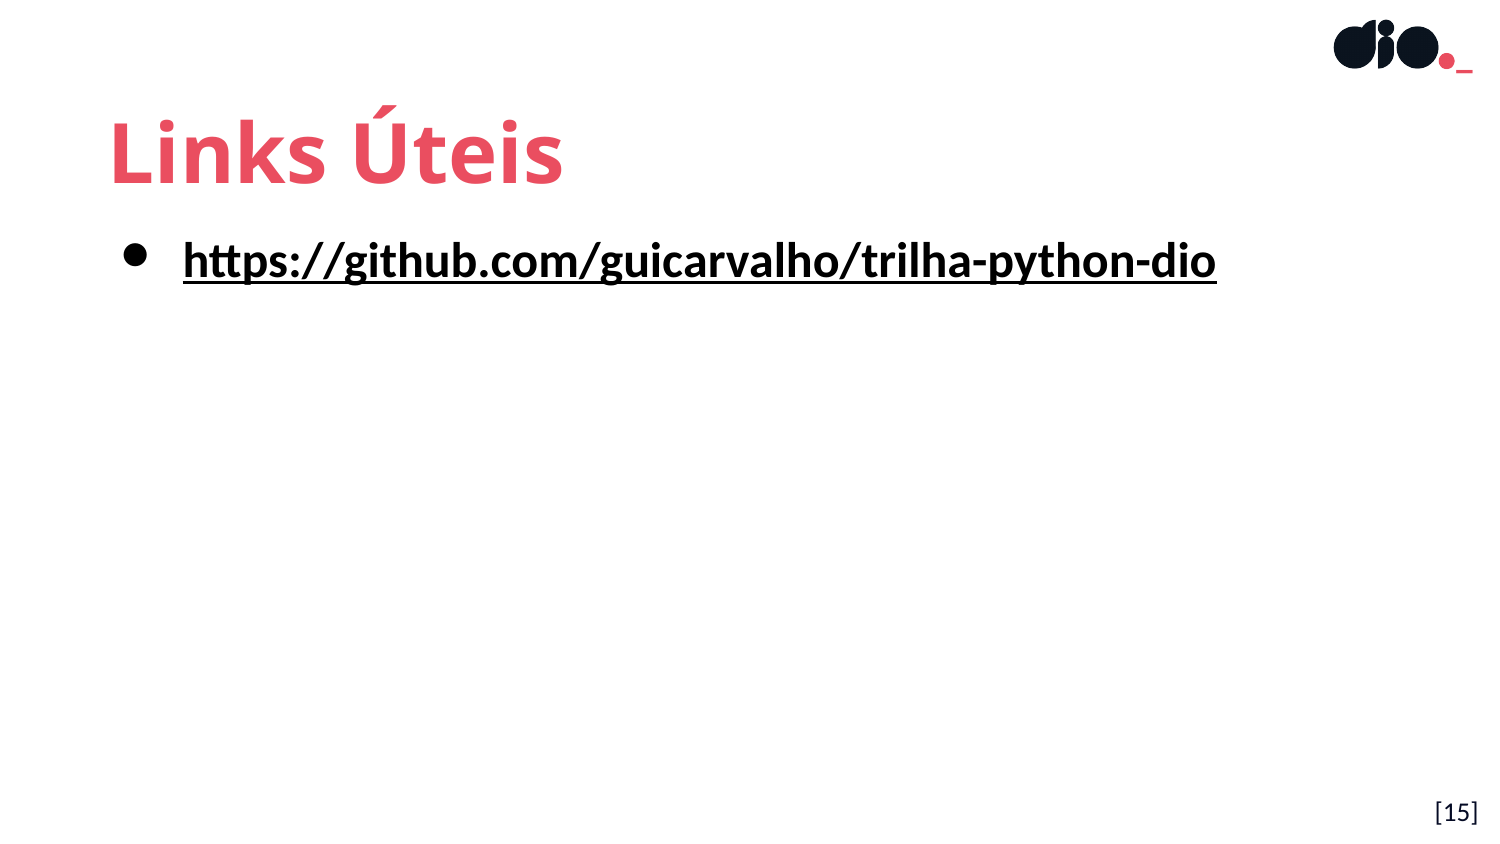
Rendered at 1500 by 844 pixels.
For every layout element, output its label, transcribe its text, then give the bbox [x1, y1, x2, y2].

picture [1333, 19, 1473, 74]
text_box https://github.com/guicarvalho/trilha-python-dio [92, 213, 1408, 780]
slide_number [‹#›] [1403, 779, 1494, 844]
text_box Links Úteis [92, 73, 1408, 213]
